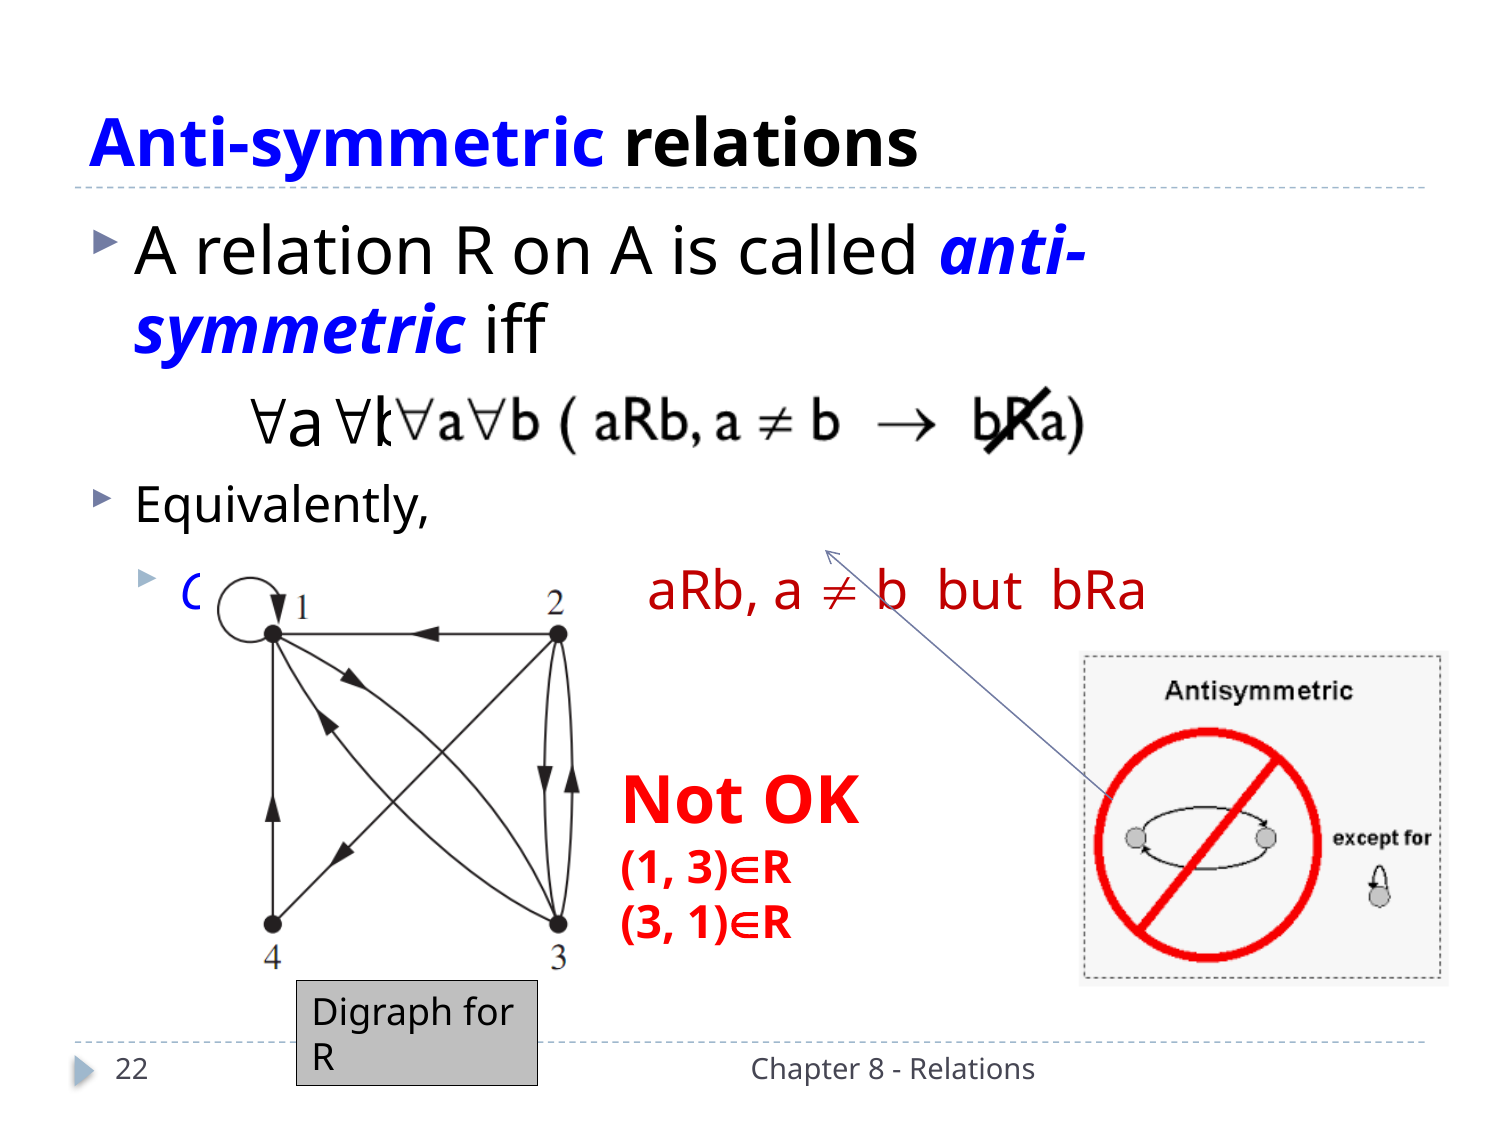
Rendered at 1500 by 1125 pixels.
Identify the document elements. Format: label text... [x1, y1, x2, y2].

title Anti-symmetric relations [75, 24, 1425, 188]
list A relation R on A is called anti-symmetric iff ab ( aRb, bRa  a = b ) Equivalently, Counterexample aRb, a  b but bRa [75, 200, 1425, 1010]
picture [390, 369, 1095, 467]
text_box Not OK (1, 3)R (3, 1)R [620, 749, 875, 955]
picture [1062, 637, 1460, 993]
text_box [824, 549, 1113, 801]
picture [199, 562, 615, 985]
slide_number 22 [100, 1042, 426, 1103]
footer Chapter 8 - Relations [475, 1042, 1051, 1103]
text_box Digraph for R [296, 997, 538, 1086]
